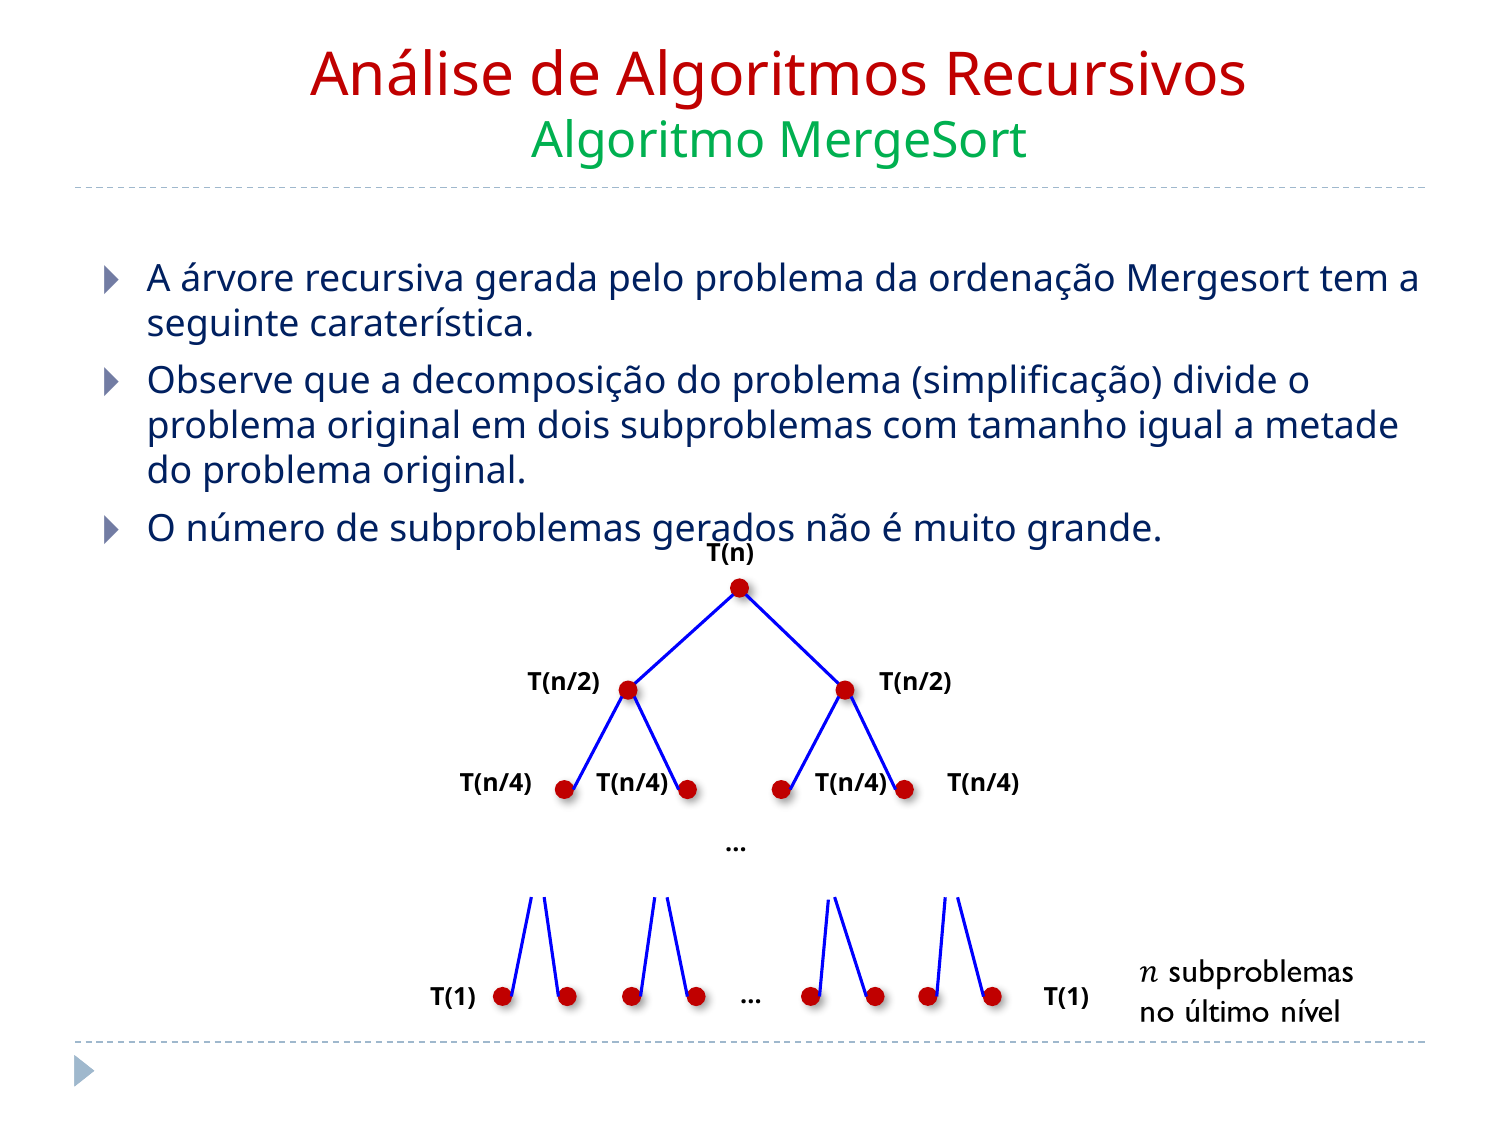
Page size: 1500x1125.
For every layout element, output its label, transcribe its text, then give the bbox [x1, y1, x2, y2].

text_box [1109, 942, 1403, 1038]
title Análise de Algoritmos Recursivos Algoritmo MergeSort [104, 0, 1455, 176]
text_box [396, 528, 1123, 1019]
list A árvore recursiva gerada pelo problema da ordenação Mergesort tem a seguinte caraterística. Observe que a decomposição do problema (simplificação) divide o problema original em dois subproblemas com tamanho igual a metade do problema original. O número de subproblemas gerados não é muito grande. [87, 246, 1438, 514]
